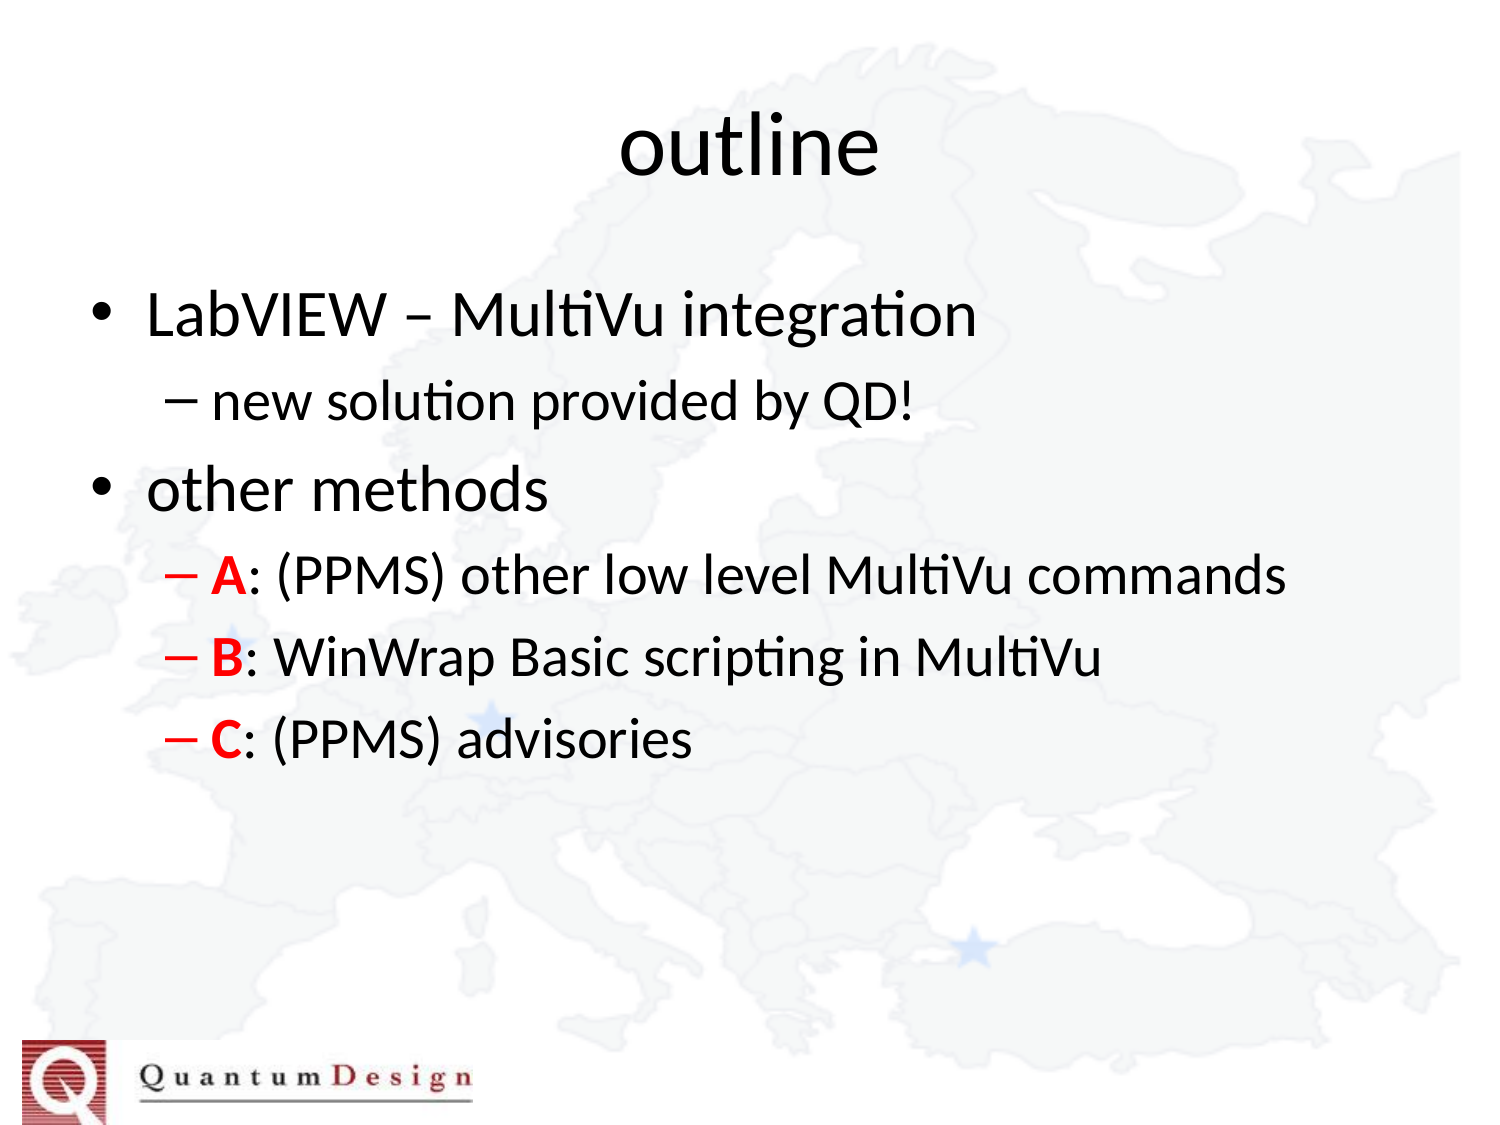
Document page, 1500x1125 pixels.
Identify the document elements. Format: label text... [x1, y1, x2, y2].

list LabVIEW – MultiVu integration new solution provided by QD! other methods A: (PPMS) other low level MultiVu commands B: WinWrap Basic scripting in MultiVu C: (PPMS) advisories [75, 262, 1425, 1005]
picture [22, 1040, 473, 1125]
title outline [75, 45, 1425, 233]
